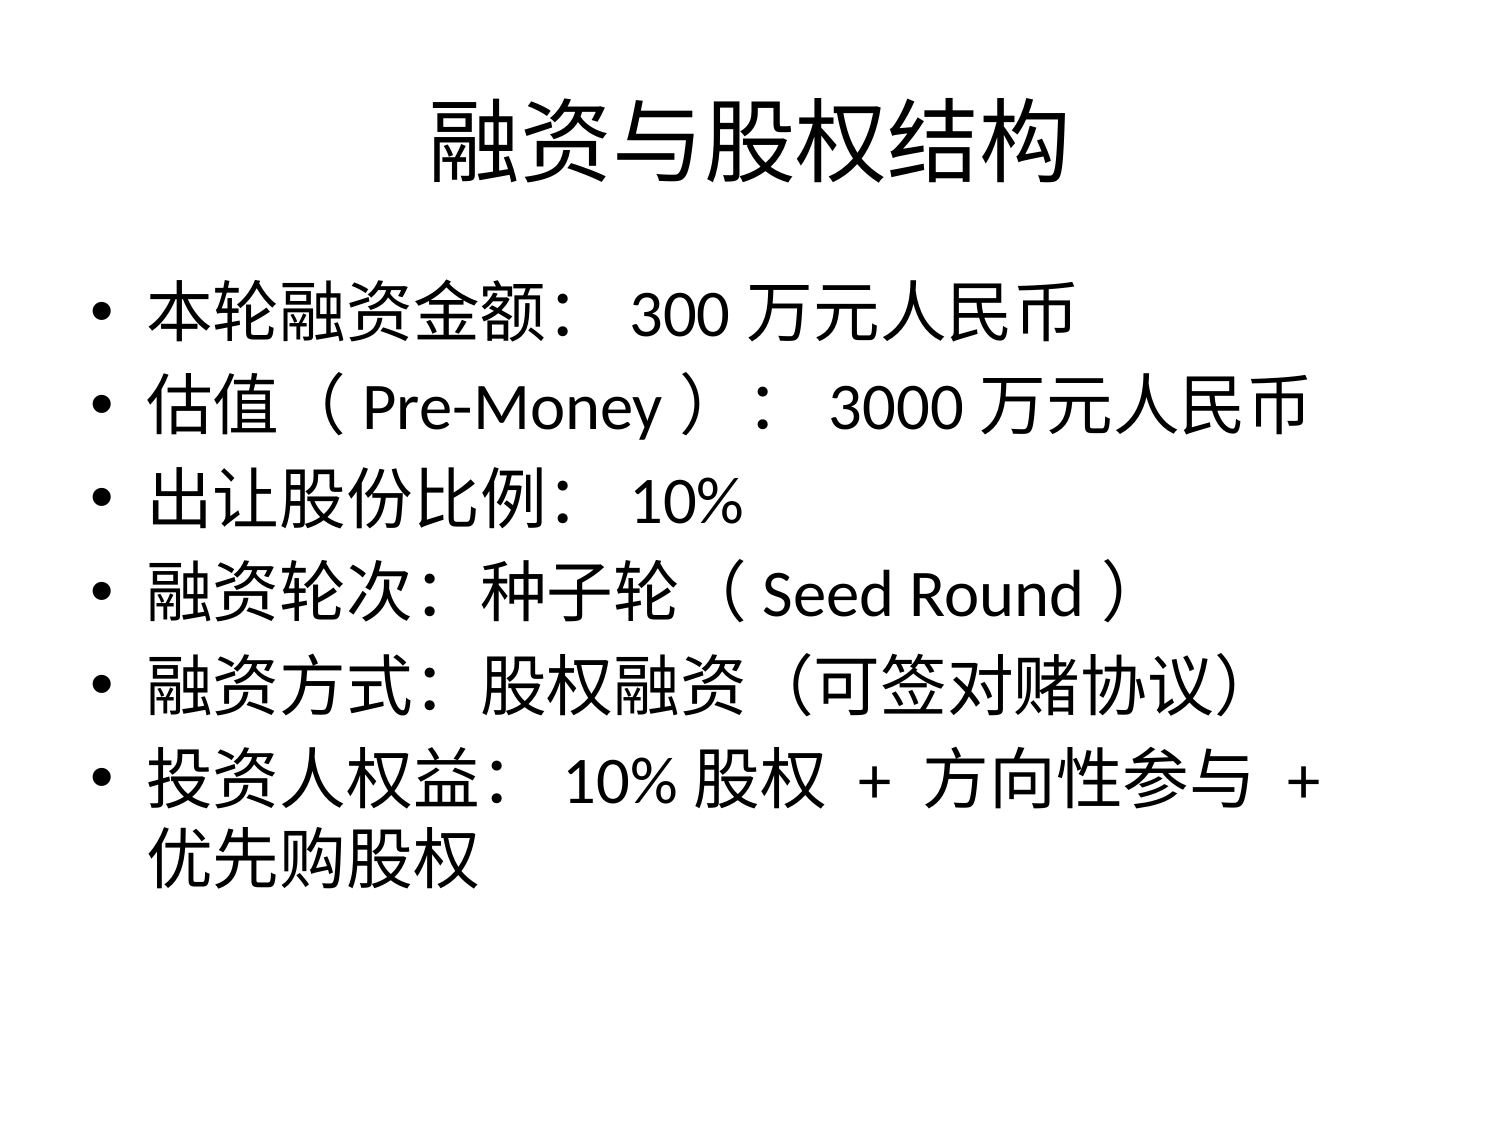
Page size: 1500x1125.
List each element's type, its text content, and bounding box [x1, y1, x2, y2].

list 本轮融资金额：300万元人民币 估值（Pre-Money）：3000万元人民币 出让股份比例：10% 融资轮次：种子轮（Seed Round） 融资方式：股权融资（可签对赌协议） 投资人权益：10%股权 + 方向性参与 + 优先购股权 [75, 262, 1425, 1005]
title 融资与股权结构 [75, 45, 1425, 233]
